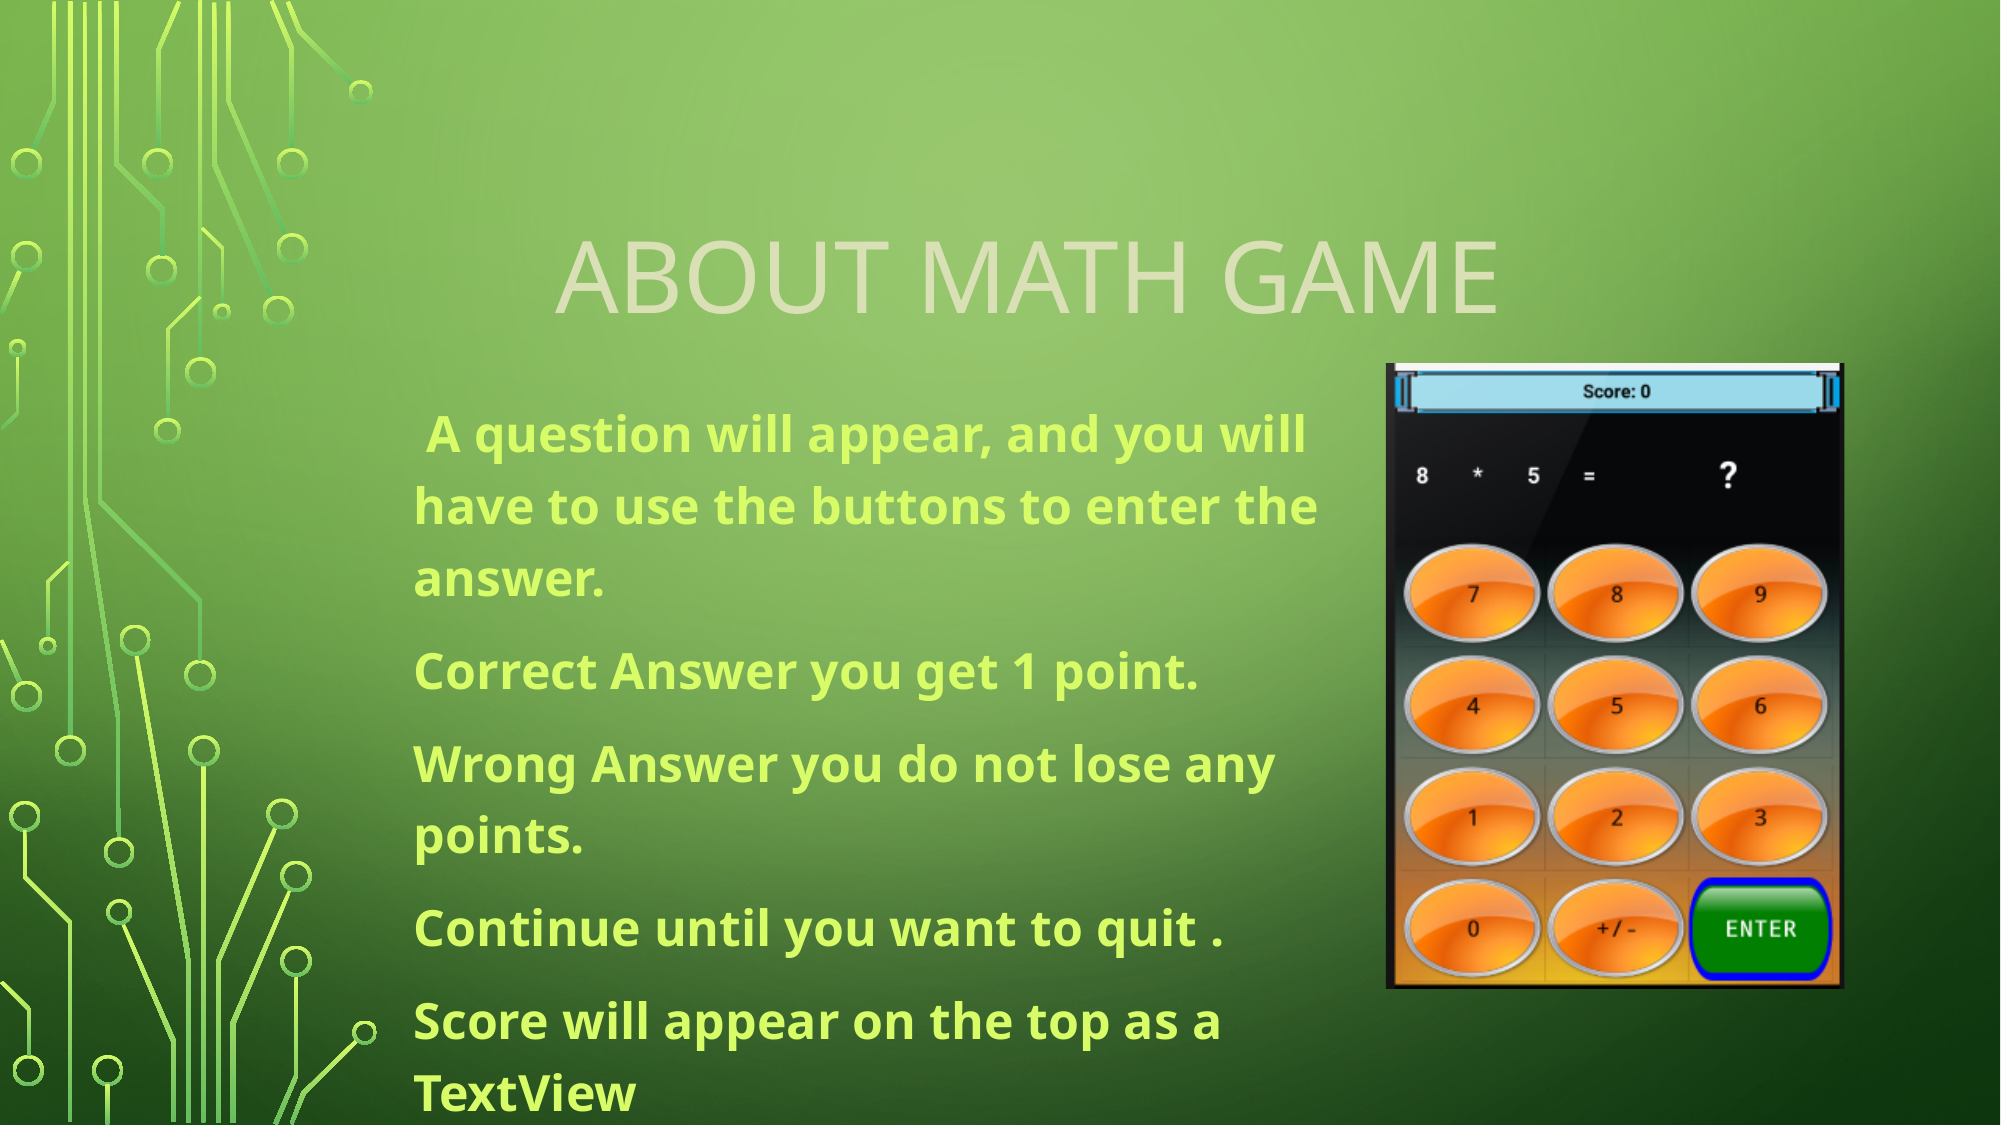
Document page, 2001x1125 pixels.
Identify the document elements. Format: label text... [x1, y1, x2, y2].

title About Math Game [307, 184, 1750, 343]
subtitle A question will appear, and you will have to use the buttons to enter the answer. Correct Answer you get 1 point. Wrong Answer you do not lose any points. Continue until you want to quit . Score will appear on the top as a TextView [398, 382, 1346, 1063]
picture [1385, 363, 1845, 989]
